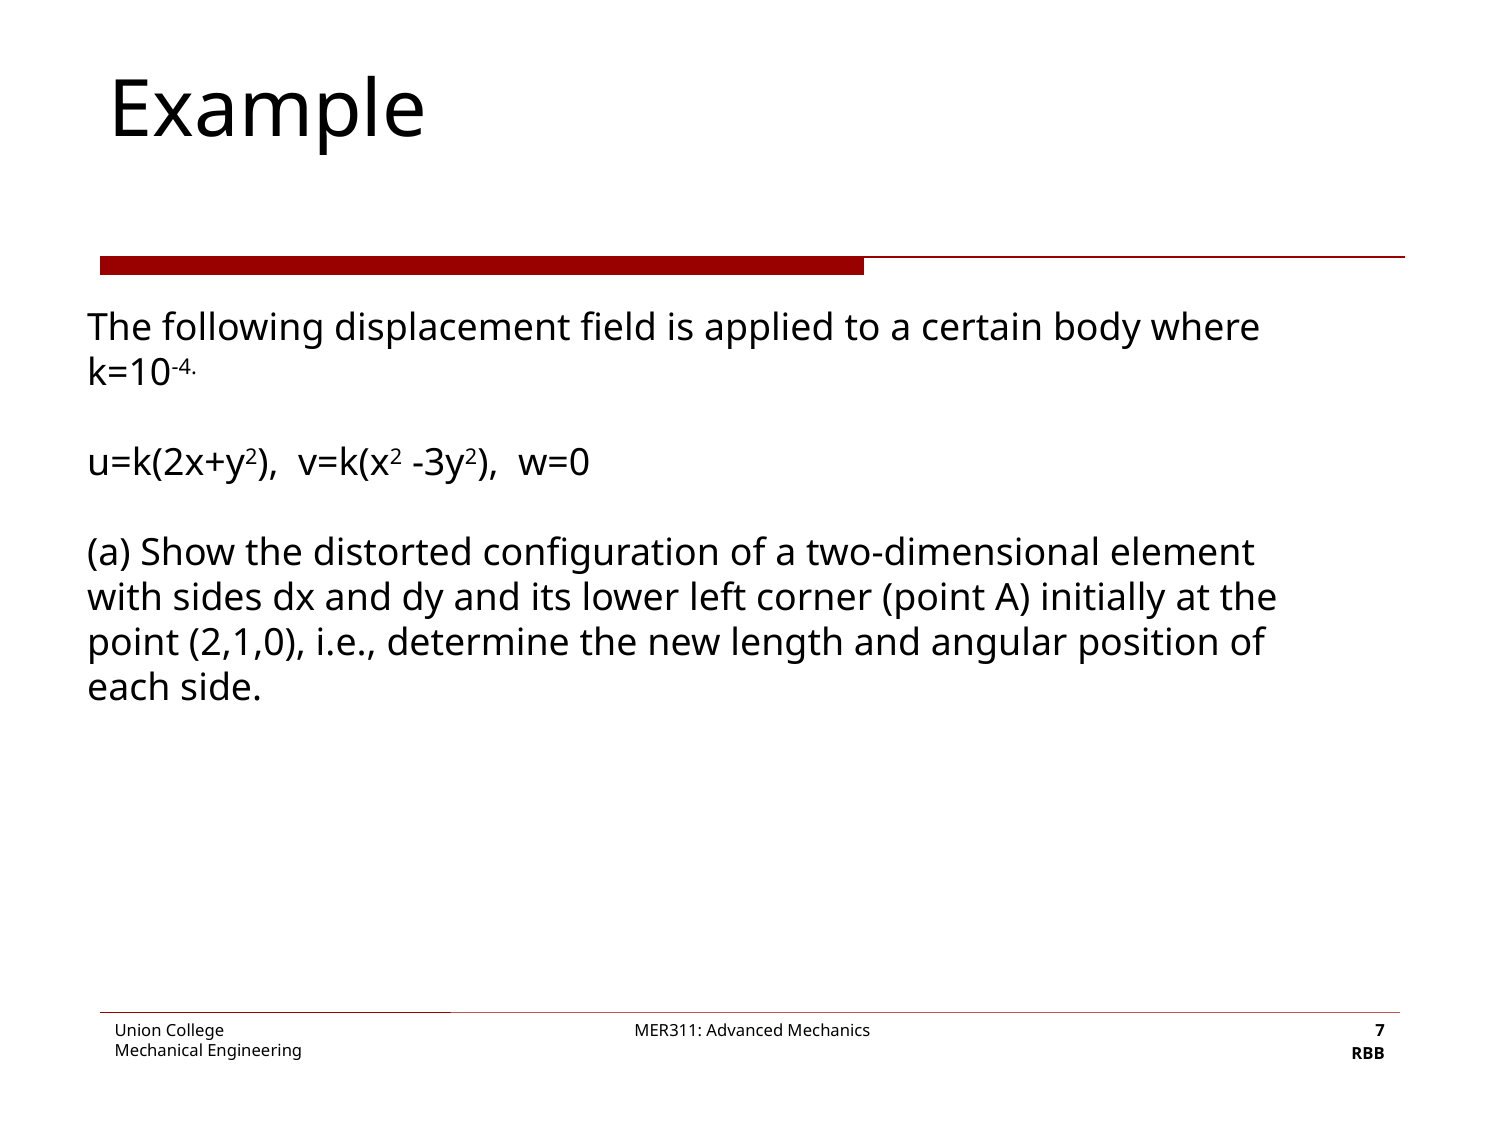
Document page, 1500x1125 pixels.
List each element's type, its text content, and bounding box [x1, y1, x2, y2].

title Example [94, 50, 1407, 250]
text_box The following displacement field is applied to a certain body where k=10-4. u=k(2x+y2), v=k(x2 -3y2), w=0 (a) Show the distorted configuration of a two-dimensional element with sides dx and dy and its lower left corner (point A) initially at the point (2,1,0), i.e., determine the new length and angular position of each side. [72, 295, 1350, 716]
slide_number 7 RBB [1087, 1012, 1400, 1088]
